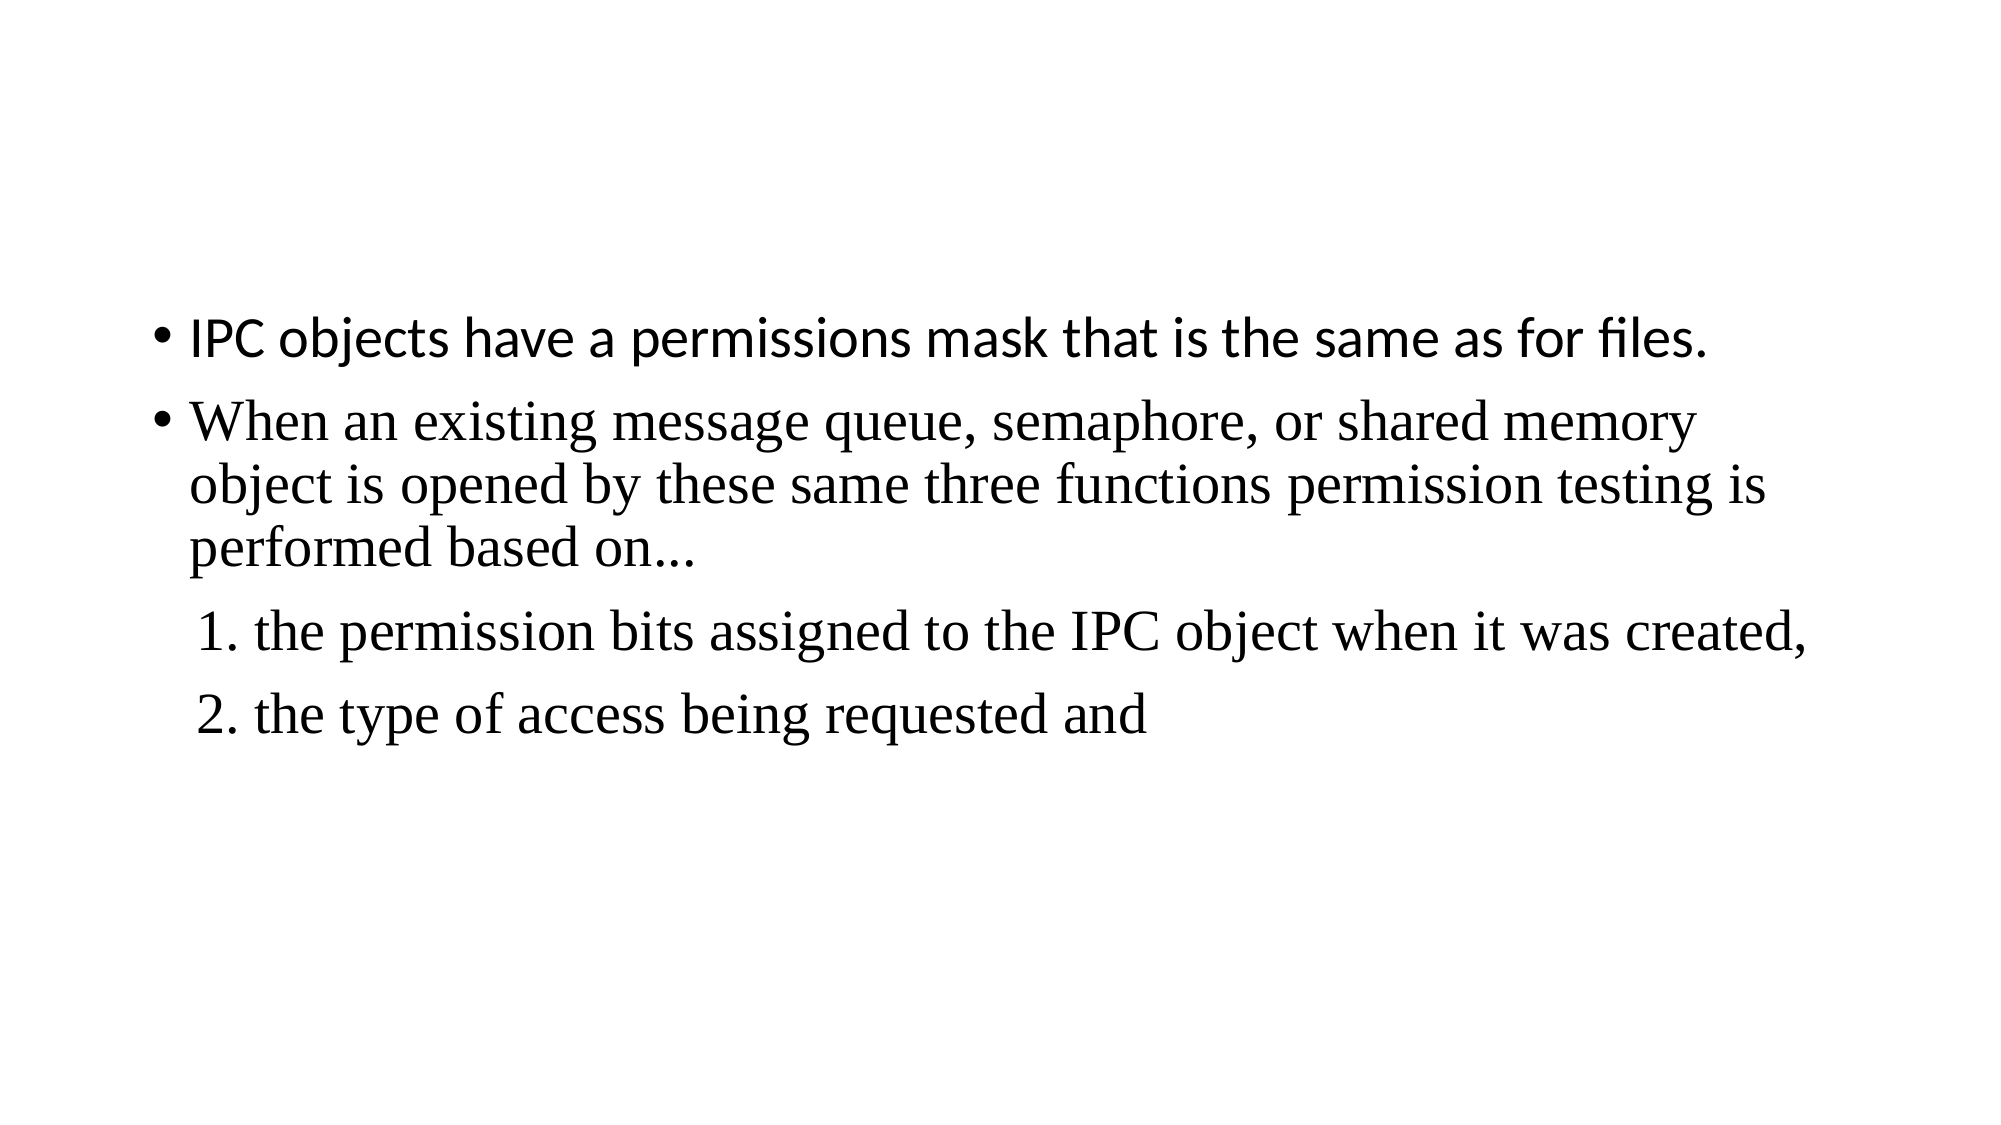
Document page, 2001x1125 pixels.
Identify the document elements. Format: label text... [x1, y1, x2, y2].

list IPC objects have a permissions mask that is the same as for files. When an existing message queue, semaphore, or shared memory object is opened by these same three functions permission testing is performed based on... 1. the permission bits assigned to the IPC object when it was created, 2. the type of access being requested and [137, 299, 1863, 1014]
